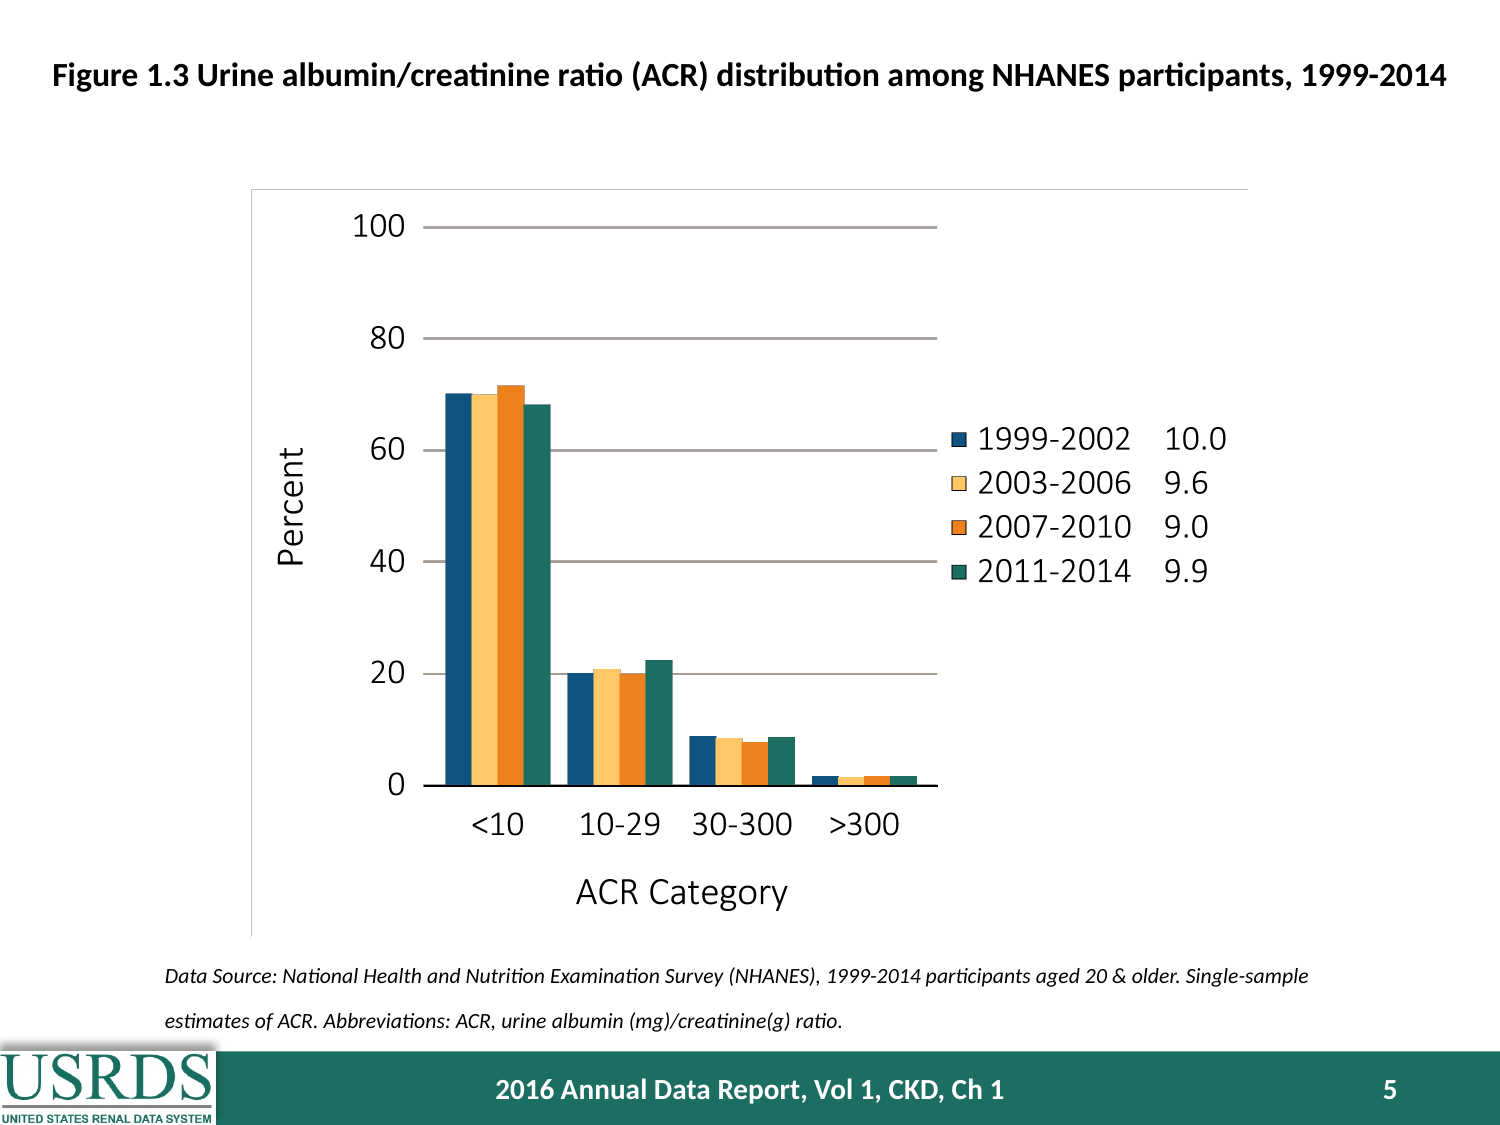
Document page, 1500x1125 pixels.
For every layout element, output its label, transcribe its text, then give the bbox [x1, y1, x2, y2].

text_box Figure 1.3 Urine albumin/creatinine ratio (ACR) distribution among NHANES participants, 1999-2014 [0, 37, 1500, 123]
text_box Data Source: National Health and Nutrition Examination Survey (NHANES), 1999-2014 participants aged 20 & older. Single-sample estimates of ACR. Abbreviations: ACR, urine albumin (mg)/creatinine(g) ratio. [149, 949, 1363, 1055]
picture [249, 187, 1251, 938]
picture [0, 1051, 216, 1125]
footer 2016 Annual Data Report, Vol 1, CKD, Ch 1 [450, 1062, 1050, 1113]
slide_number 5 [1262, 1062, 1413, 1108]
